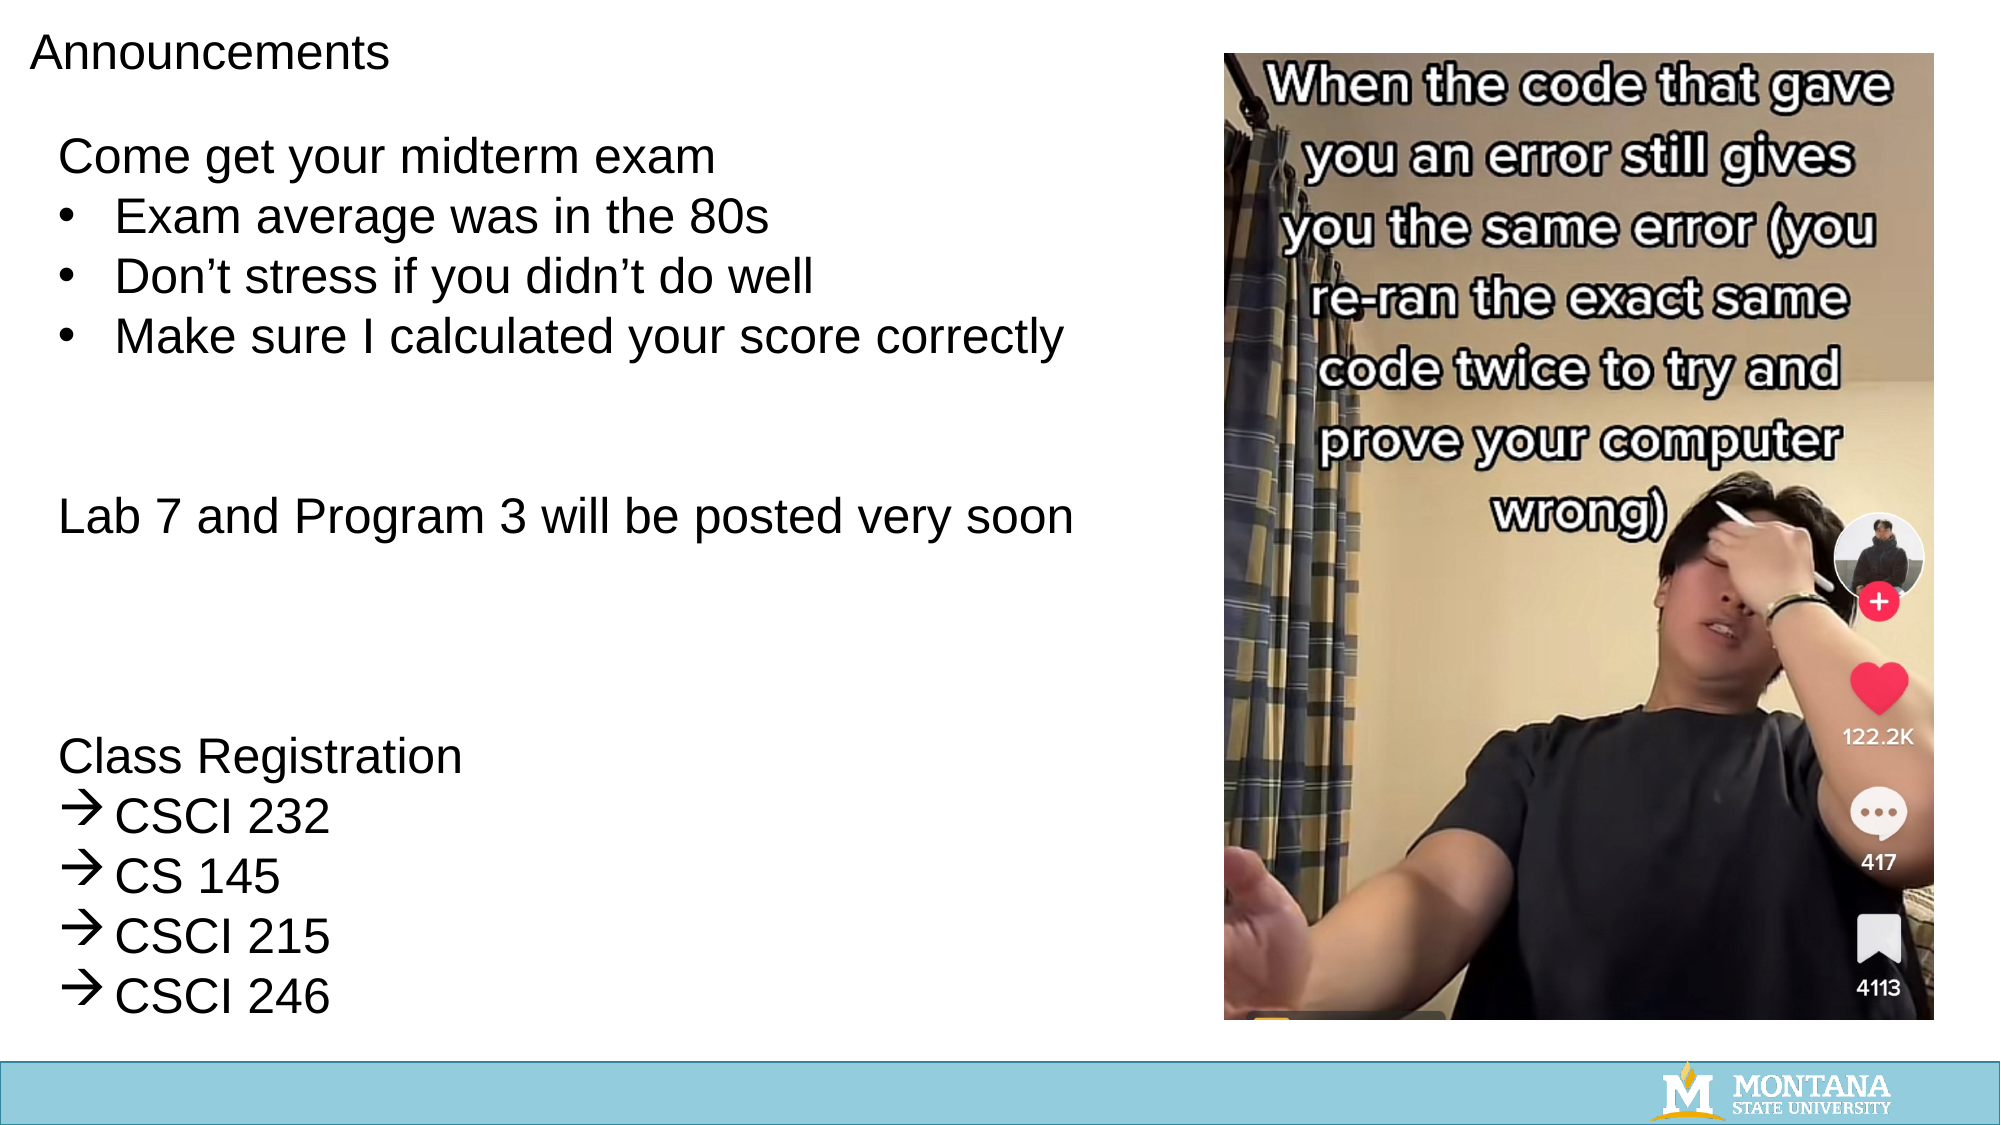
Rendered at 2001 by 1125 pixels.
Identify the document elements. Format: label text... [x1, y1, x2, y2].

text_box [0, 1060, 1647, 1125]
text_box Come get your midterm exam Exam average was in the 80s Don’t stress if you didn’t do well Make sure I calculated your score correctly Lab 7 and Program 3 will be posted very soon Class Registration CSCI 232 CS 145 CSCI 215 CSCI 246 [43, 116, 1090, 1032]
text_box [1892, 1060, 2000, 1125]
text_box Announcements [14, 12, 406, 88]
picture [1224, 53, 1934, 1020]
picture [1649, 1060, 1892, 1122]
